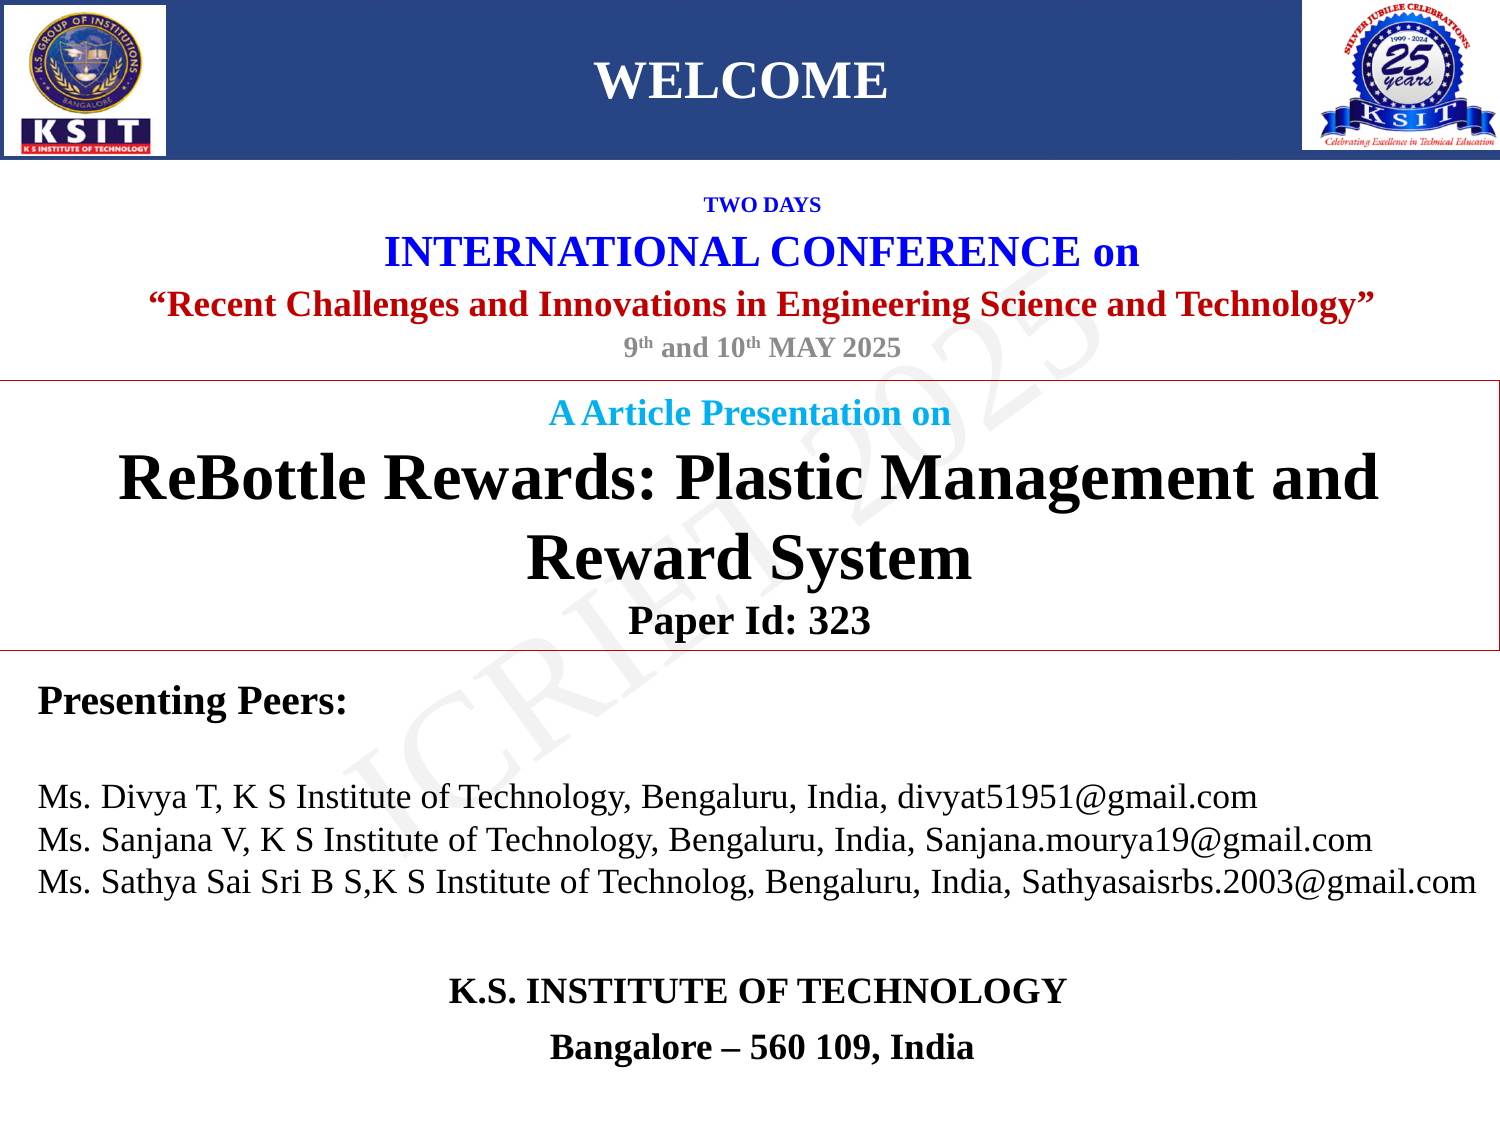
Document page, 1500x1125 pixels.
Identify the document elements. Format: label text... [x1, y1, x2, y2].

text_box A Article Presentation on ReBottle Rewards: Plastic Management and Reward System Paper Id: 323 [0, 380, 1500, 651]
picture [0, 0, 1500, 163]
text_box [125, 262, 1300, 327]
text_box Presenting Peers: Ms. Divya T, K S Institute of Technology, Bengaluru, India, divyat51951@gmail.com Ms. Sanjana V, K S Institute of Technology, Bengaluru, India, Sanjana.mourya19@gmail.com Ms. Sathya Sai Sri B S,K S Institute of Technolog, Bengaluru, India, Sathyasaisrbs.2003@gmail.com [22, 665, 1498, 909]
subtitle TWO DAYS INTERNATIONAL CONFERENCE on “Recent Challenges and Innovations in Engineering Science and Technology” 9th and 10th MAY 2025 K.S. INSTITUTE OF TECHNOLOGY Bangalore – 560 109, India [24, 174, 1500, 380]
subtitle TWO DAYS INTERNATIONAL CONFERENCE on “Recent Challenges and Innovations in Engineering Science and Technology” 9th and 10th MAY 2025 K.S. INSTITUTE OF TECHNOLOGY Bangalore – 560 109, India [24, 651, 1500, 1077]
